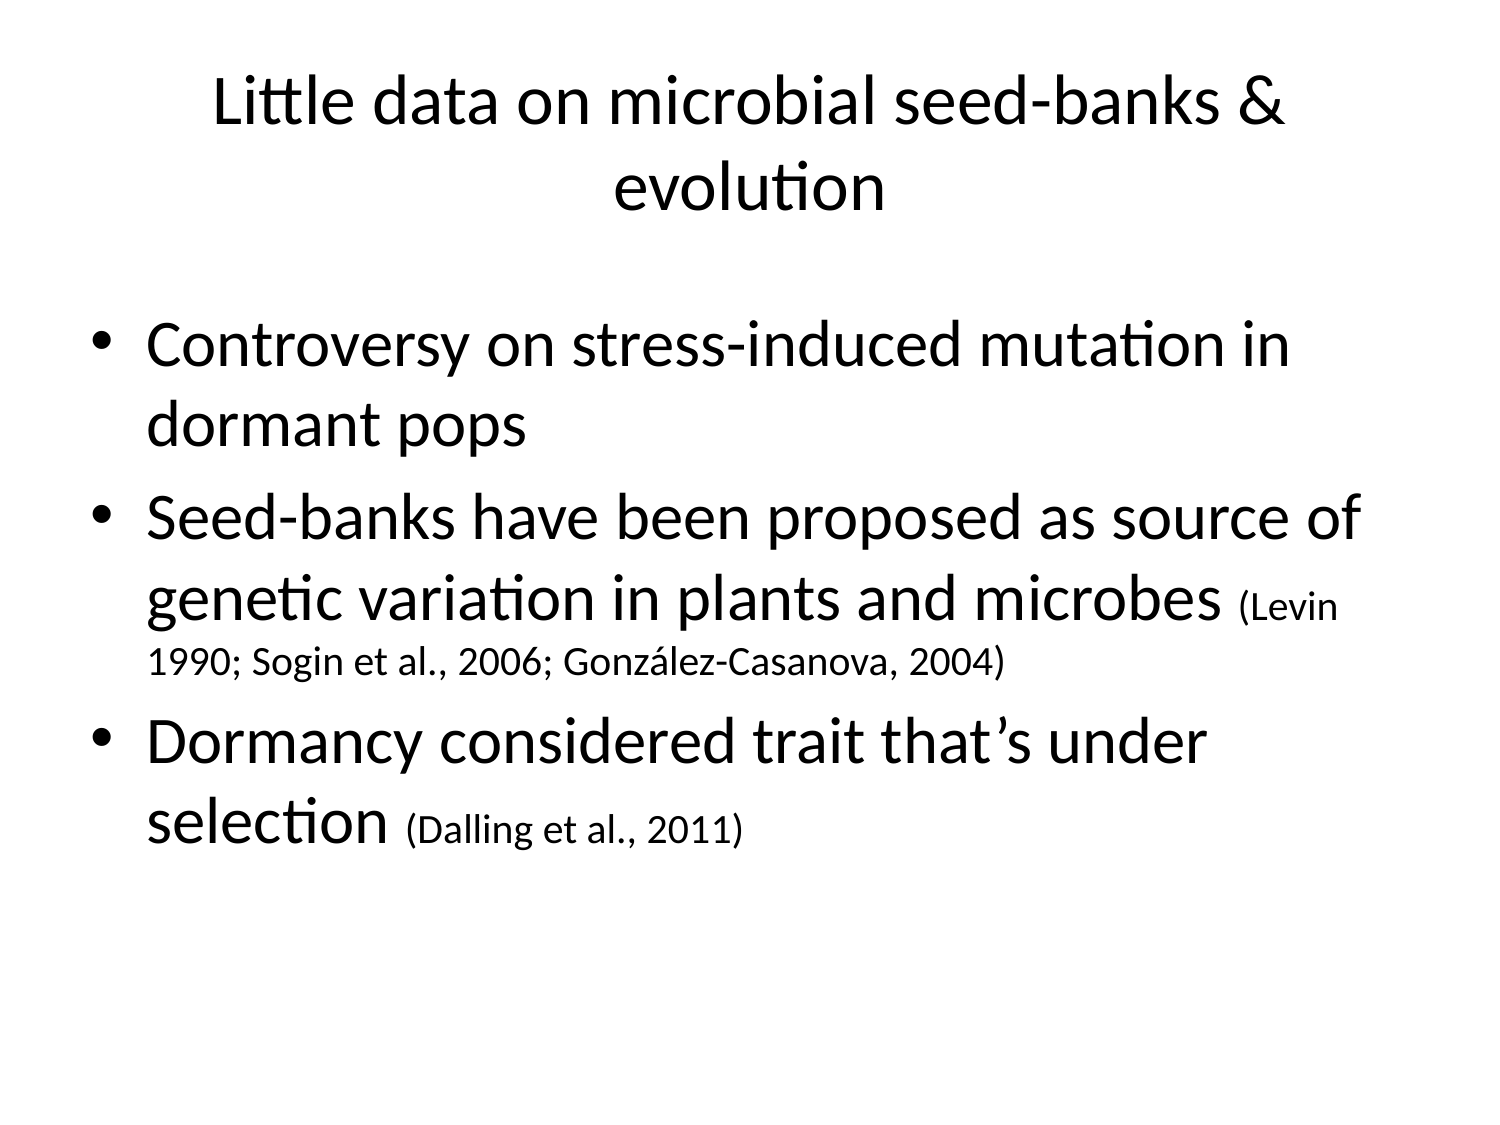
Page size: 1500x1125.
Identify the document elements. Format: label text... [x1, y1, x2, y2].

list Controversy on stress-induced mutation in dormant pops Seed-banks have been proposed as source of genetic variation in plants and microbes (Levin 1990; Sogin et al., 2006; González-Casanova, 2004) Dormancy considered trait that’s under selection (Dalling et al., 2011) [75, 292, 1425, 1035]
title Little data on microbial seed-banks & evolution [75, 45, 1425, 233]
